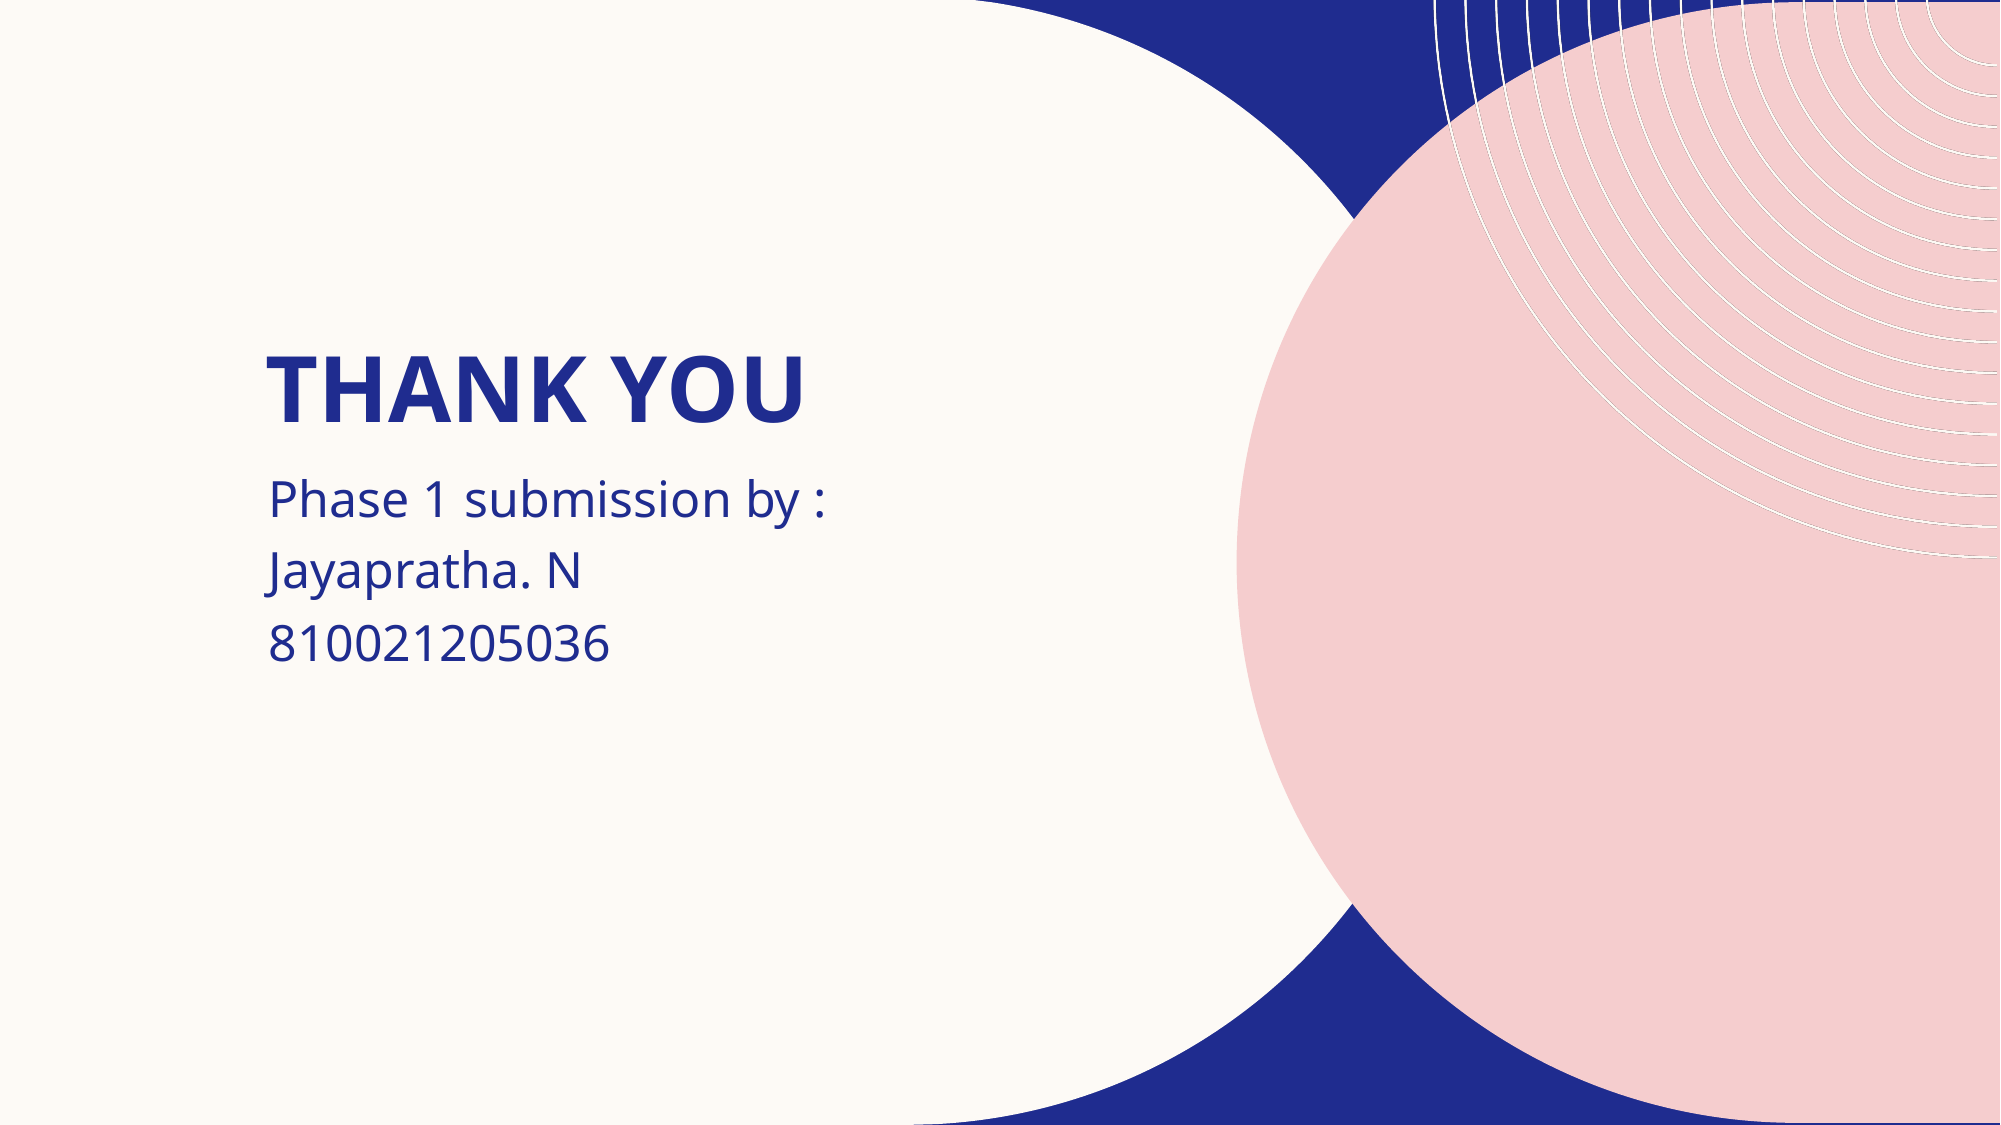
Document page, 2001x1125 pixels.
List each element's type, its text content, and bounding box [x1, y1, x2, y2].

picture [1433, 0, 1997, 559]
subtitle Phase 1 submission by : Jayapratha. N 810021205036 [253, 467, 1000, 847]
title THANK YOU [250, 45, 997, 448]
